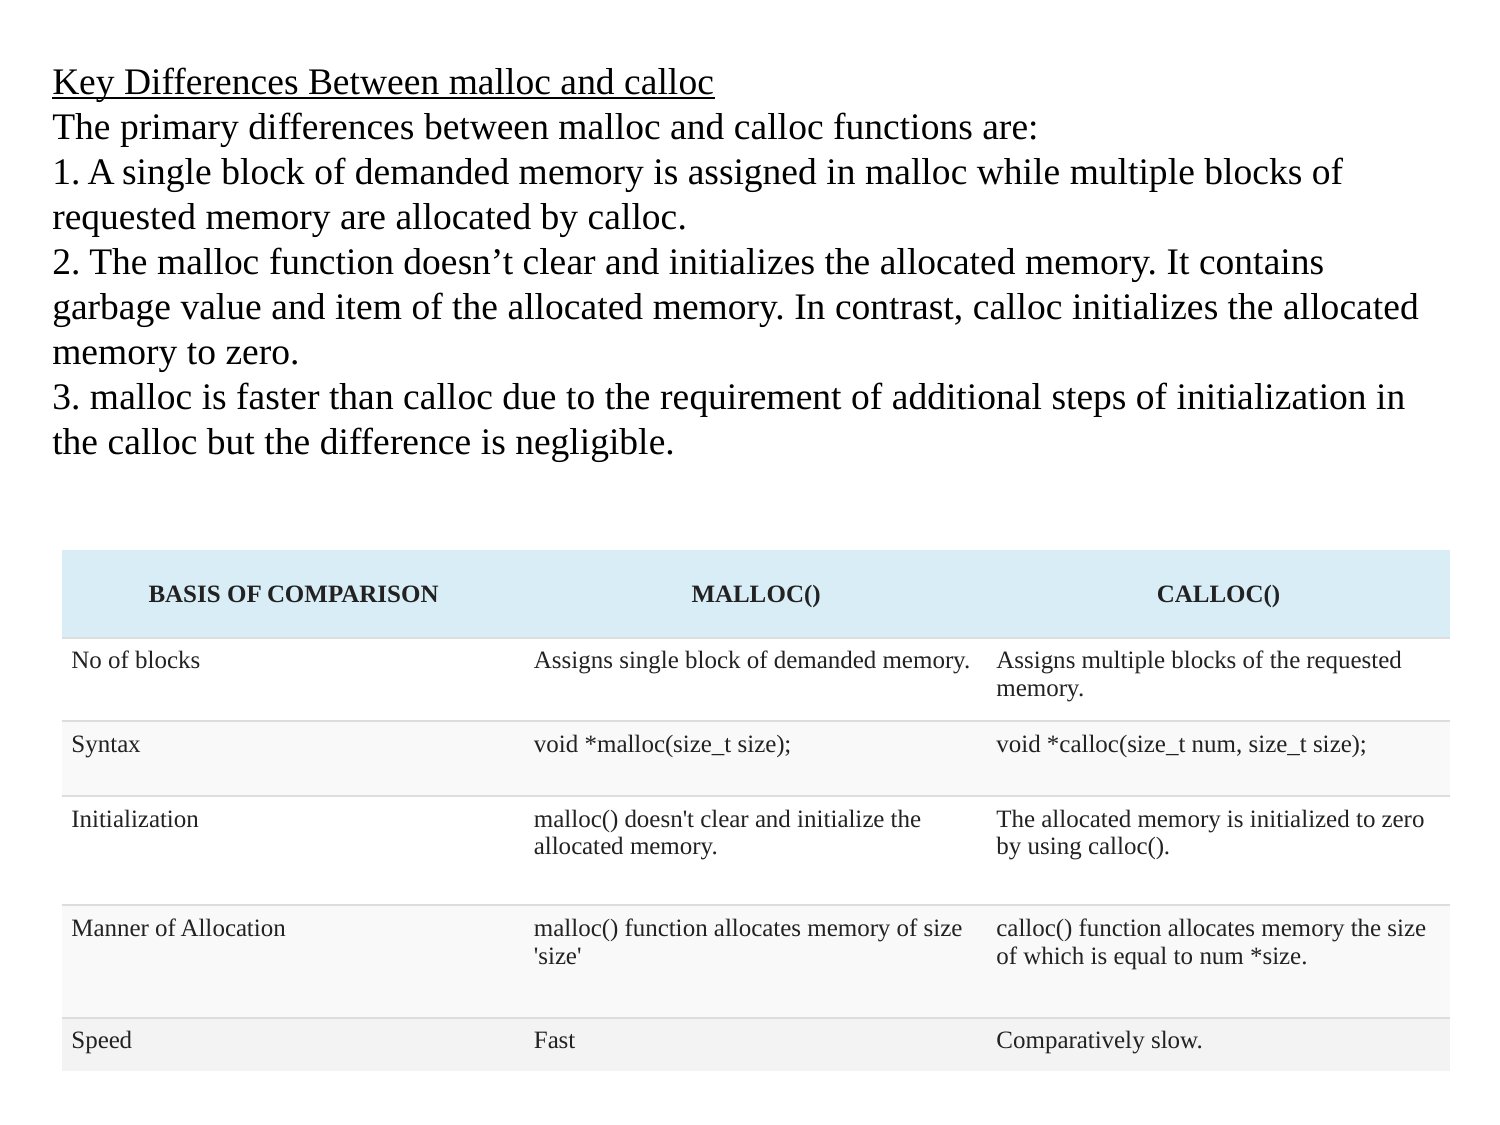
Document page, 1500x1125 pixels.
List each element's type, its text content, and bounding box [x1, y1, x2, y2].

table_cell Comparatively slow. [987, 1019, 1450, 1071]
table_cell Speed [62, 1019, 525, 1071]
table_header BASIS OF COMPARISON [62, 550, 525, 637]
table_cell Assigns multiple blocks of the requested memory. [987, 639, 1450, 720]
table_header MALLOC() [525, 550, 987, 637]
table_cell void *malloc(size_t size); [525, 722, 987, 795]
table_cell void *calloc(size_t num, size_t size); [987, 722, 1450, 795]
table_cell No of blocks [62, 639, 525, 720]
table_cell Initialization [62, 797, 525, 904]
table_cell malloc() function allocates memory of size 'size' [525, 906, 987, 1017]
table_cell Syntax [62, 722, 525, 795]
table_cell calloc() function allocates memory the size of which is equal to num *size. [987, 906, 1450, 1017]
table_header CALLOC() [987, 550, 1450, 637]
table_cell Manner of Allocation [62, 906, 525, 1017]
table_cell The allocated memory is initialized to zero by using calloc(). [987, 797, 1450, 904]
table_cell Fast [525, 1019, 987, 1071]
table_cell malloc() doesn't clear and initialize the allocated memory. [525, 797, 987, 904]
table_cell Assigns single block of demanded memory. [525, 639, 987, 720]
text_box Key Differences Between malloc and calloc The primary differences between malloc and calloc functions are: 1. A single block of demanded memory is assigned in malloc while multiple blocks of requested memory are allocated by calloc. 2. The malloc function doesn’t clear and initializes the allocated memory. It contains garbage value and item of the allocated memory. In contrast, calloc initializes the allocated memory to zero. 3. malloc is faster than calloc due to the requirement of additional steps of initialization in the calloc but the difference is negligible. [37, 49, 1450, 470]
